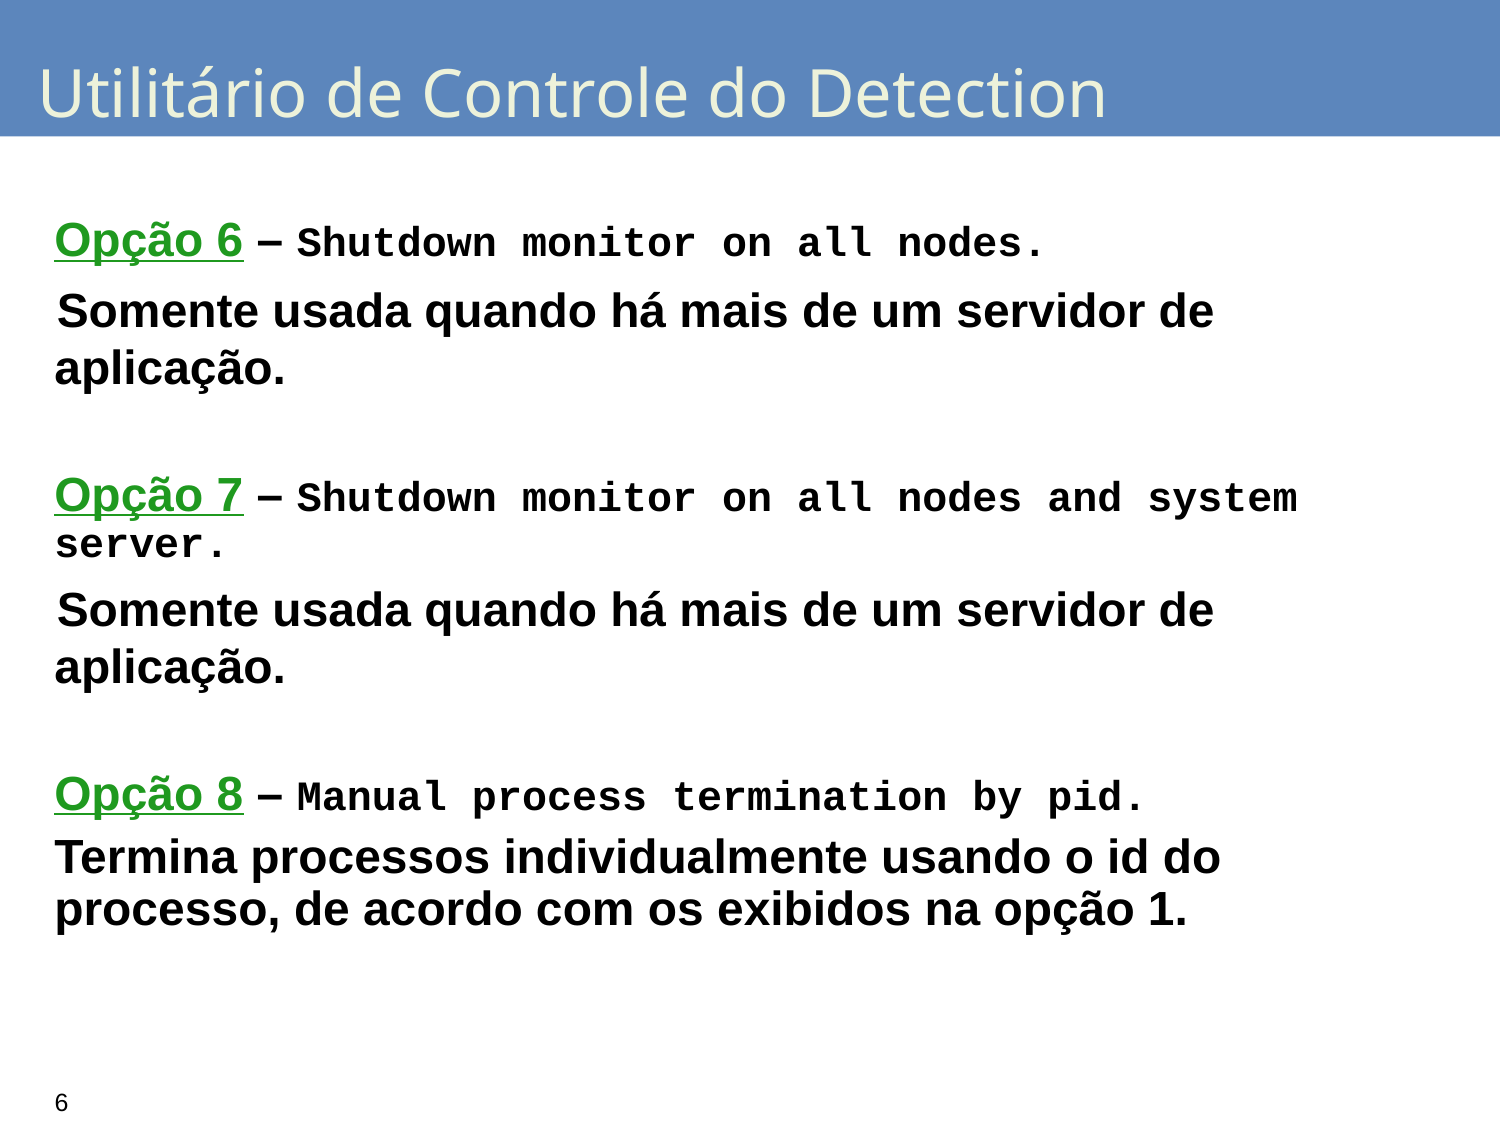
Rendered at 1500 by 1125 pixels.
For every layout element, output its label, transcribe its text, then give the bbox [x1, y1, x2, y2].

title Utilitário de Controle do Detection [37, 66, 1500, 131]
list Opção 6 – Shutdown monitor on all nodes. Somente usada quando há mais de um servidor de aplicação. Opção 7 – Shutdown monitor on all nodes and system server. Somente usada quando há mais de um servidor de aplicação. Opção 8 – Manual process termination by pid. Termina processos individualmente usando o id do processo, de acordo com os exibidos na opção 1. [39, 138, 1465, 1066]
slide_number 6 [39, 1078, 217, 1125]
